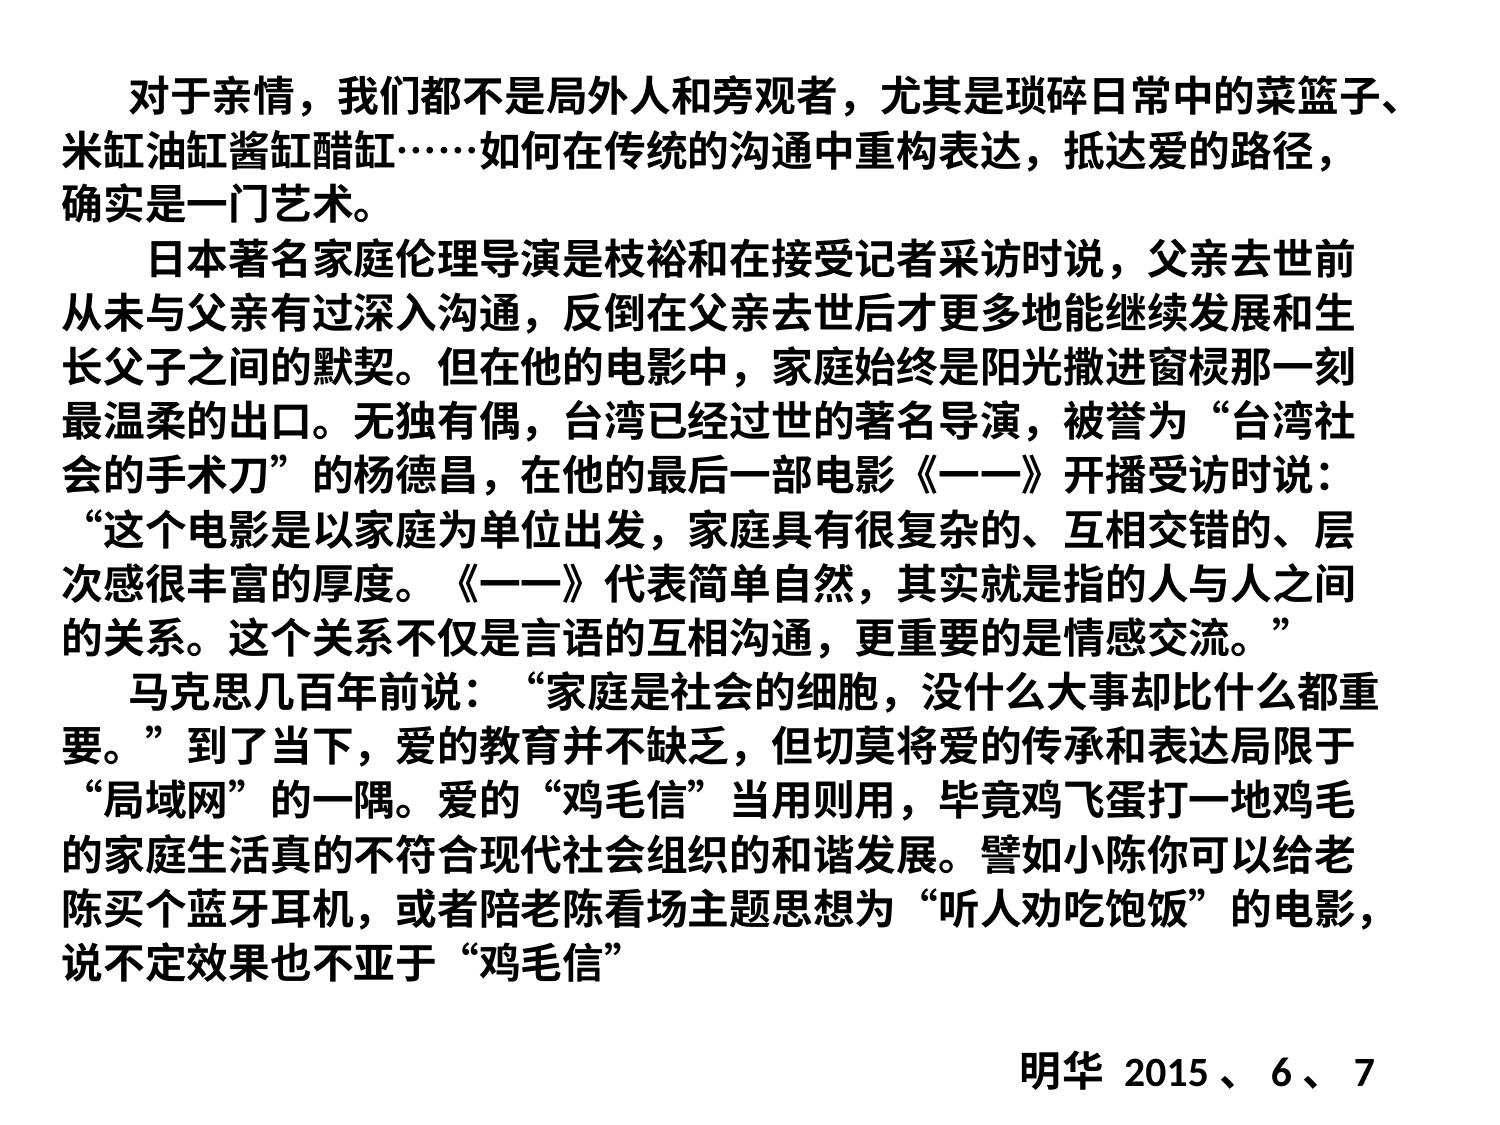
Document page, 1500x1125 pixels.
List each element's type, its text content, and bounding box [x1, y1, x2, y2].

text_box 对于亲情，我们都不是局外人和旁观者，尤其是琐碎日常中的菜篮子、米缸油缸酱缸醋缸……如何在传统的沟通中重构表达，抵达爱的路径，确实是一门艺术。 日本著名家庭伦理导演是枝裕和在接受记者采访时说，父亲去世前从未与父亲有过深入沟通，反倒在父亲去世后才更多地能继续发展和生长父子之间的默契。但在他的电影中，家庭始终是阳光撒进窗棂那一刻最温柔的出口。无独有偶，台湾已经过世的著名导演，被誉为“台湾社会的手术刀”的杨德昌，在他的最后一部电影《一一》开播受访时说：“这个电影是以家庭为单位出发，家庭具有很复杂的、互相交错的、层次感很丰富的厚度。《一一》代表简单自然，其实就是指的人与人之间的关系。这个关系不仅是言语的互相沟通，更重要的是情感交流。” 马克思几百年前说：“家庭是社会的细胞，没什么大事却比什么都重要。”到了当下，爱的教育并不缺乏，但切莫将爱的传承和表达局限于“局域网”的一隅。爱的“鸡毛信”当用则用，毕竟鸡飞蛋打一地鸡毛的家庭生活真的不符合现代社会组织的和谐发展。譬如小陈你可以给老陈买个蓝牙耳机，或者陪老陈看场主题思想为“听人劝吃饱饭”的电影，说不定效果也不亚于“鸡毛信” 明华 2015、6、7 [46, 58, 1407, 1103]
